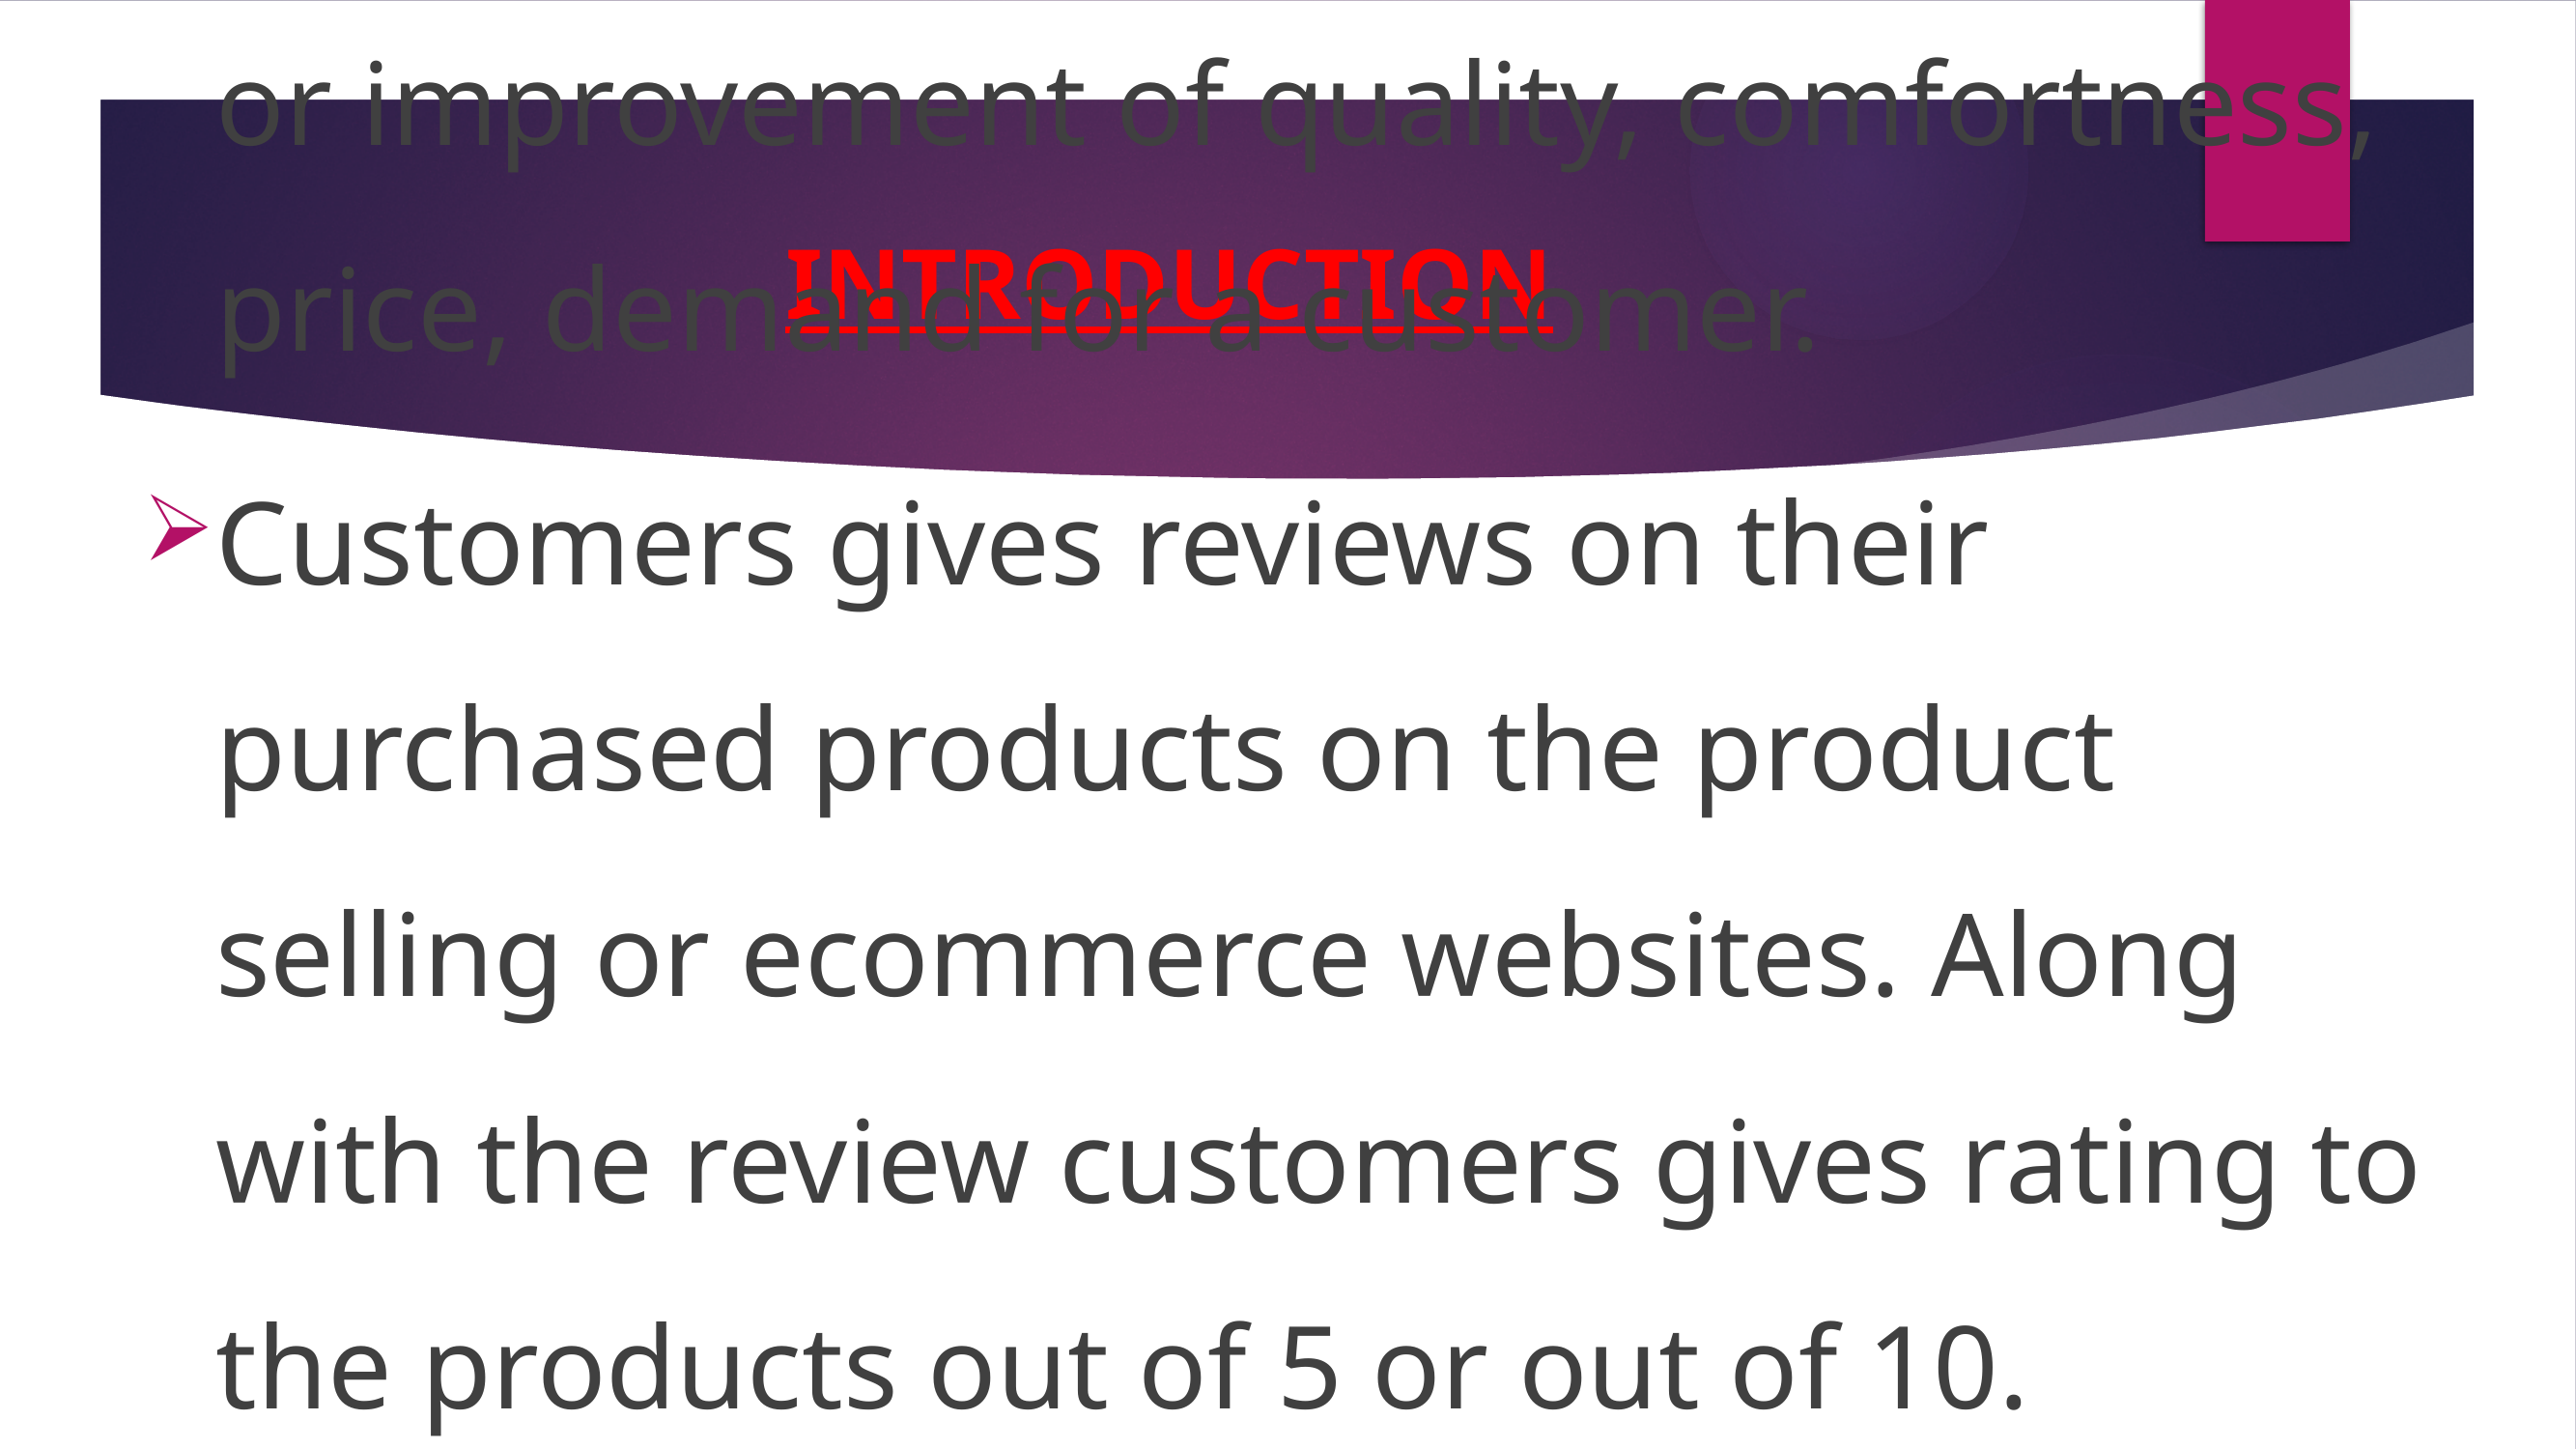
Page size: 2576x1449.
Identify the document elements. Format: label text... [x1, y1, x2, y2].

list Rating of a Product defines the feedback or improvement of quality, comfortness, price, demand for a customer. Customers gives reviews on their purchased products on the product selling or ecommerce websites. Along with the review customers gives rating to the products out of 5 or out of 10. [128, 0, 2448, 1449]
